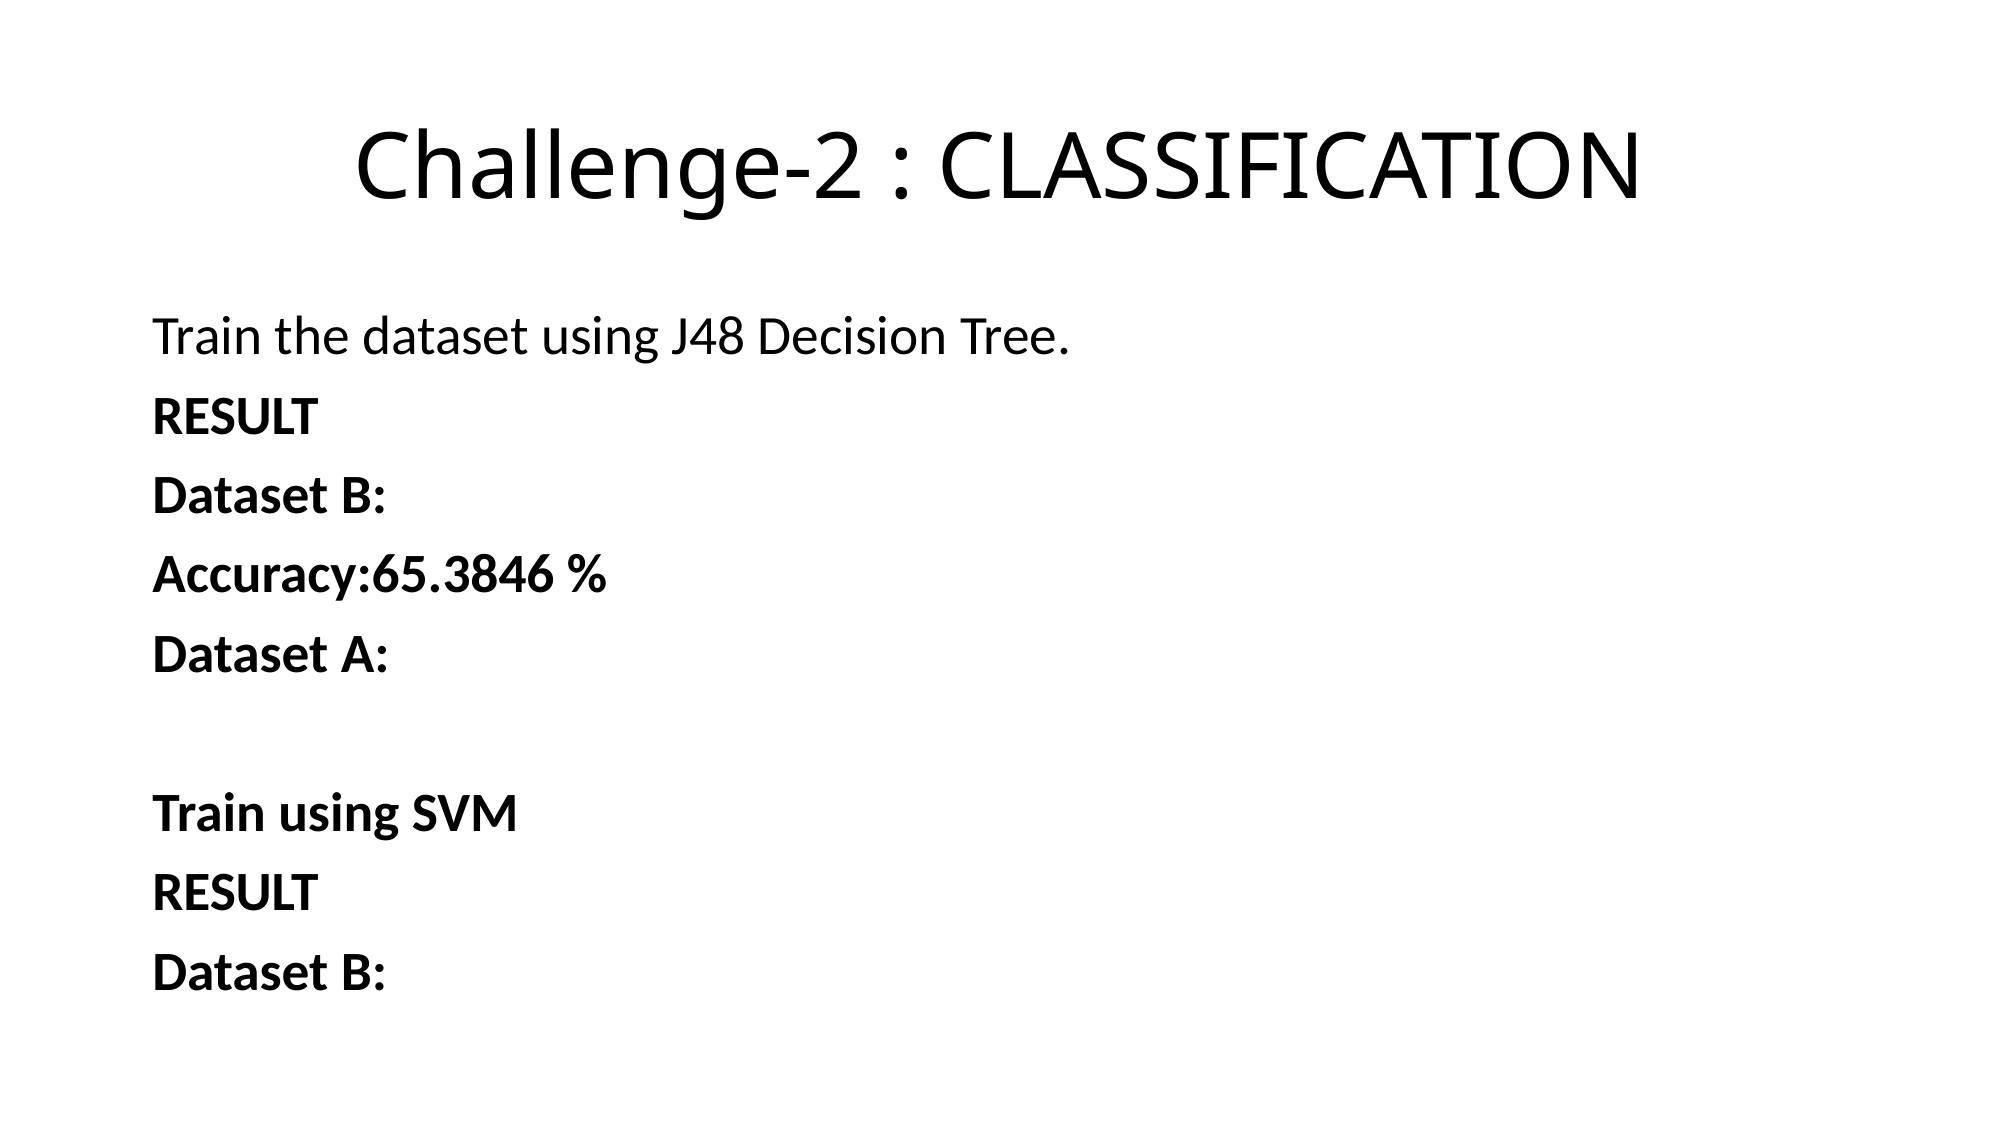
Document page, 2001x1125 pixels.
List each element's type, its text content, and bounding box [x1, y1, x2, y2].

list Train the dataset using J48 Decision Tree. RESULT Dataset B: Accuracy:65.3846 % Dataset A: Train using SVM RESULT Dataset B: [137, 299, 1863, 1014]
title Challenge-2 : CLASSIFICATION [137, 59, 1863, 278]
